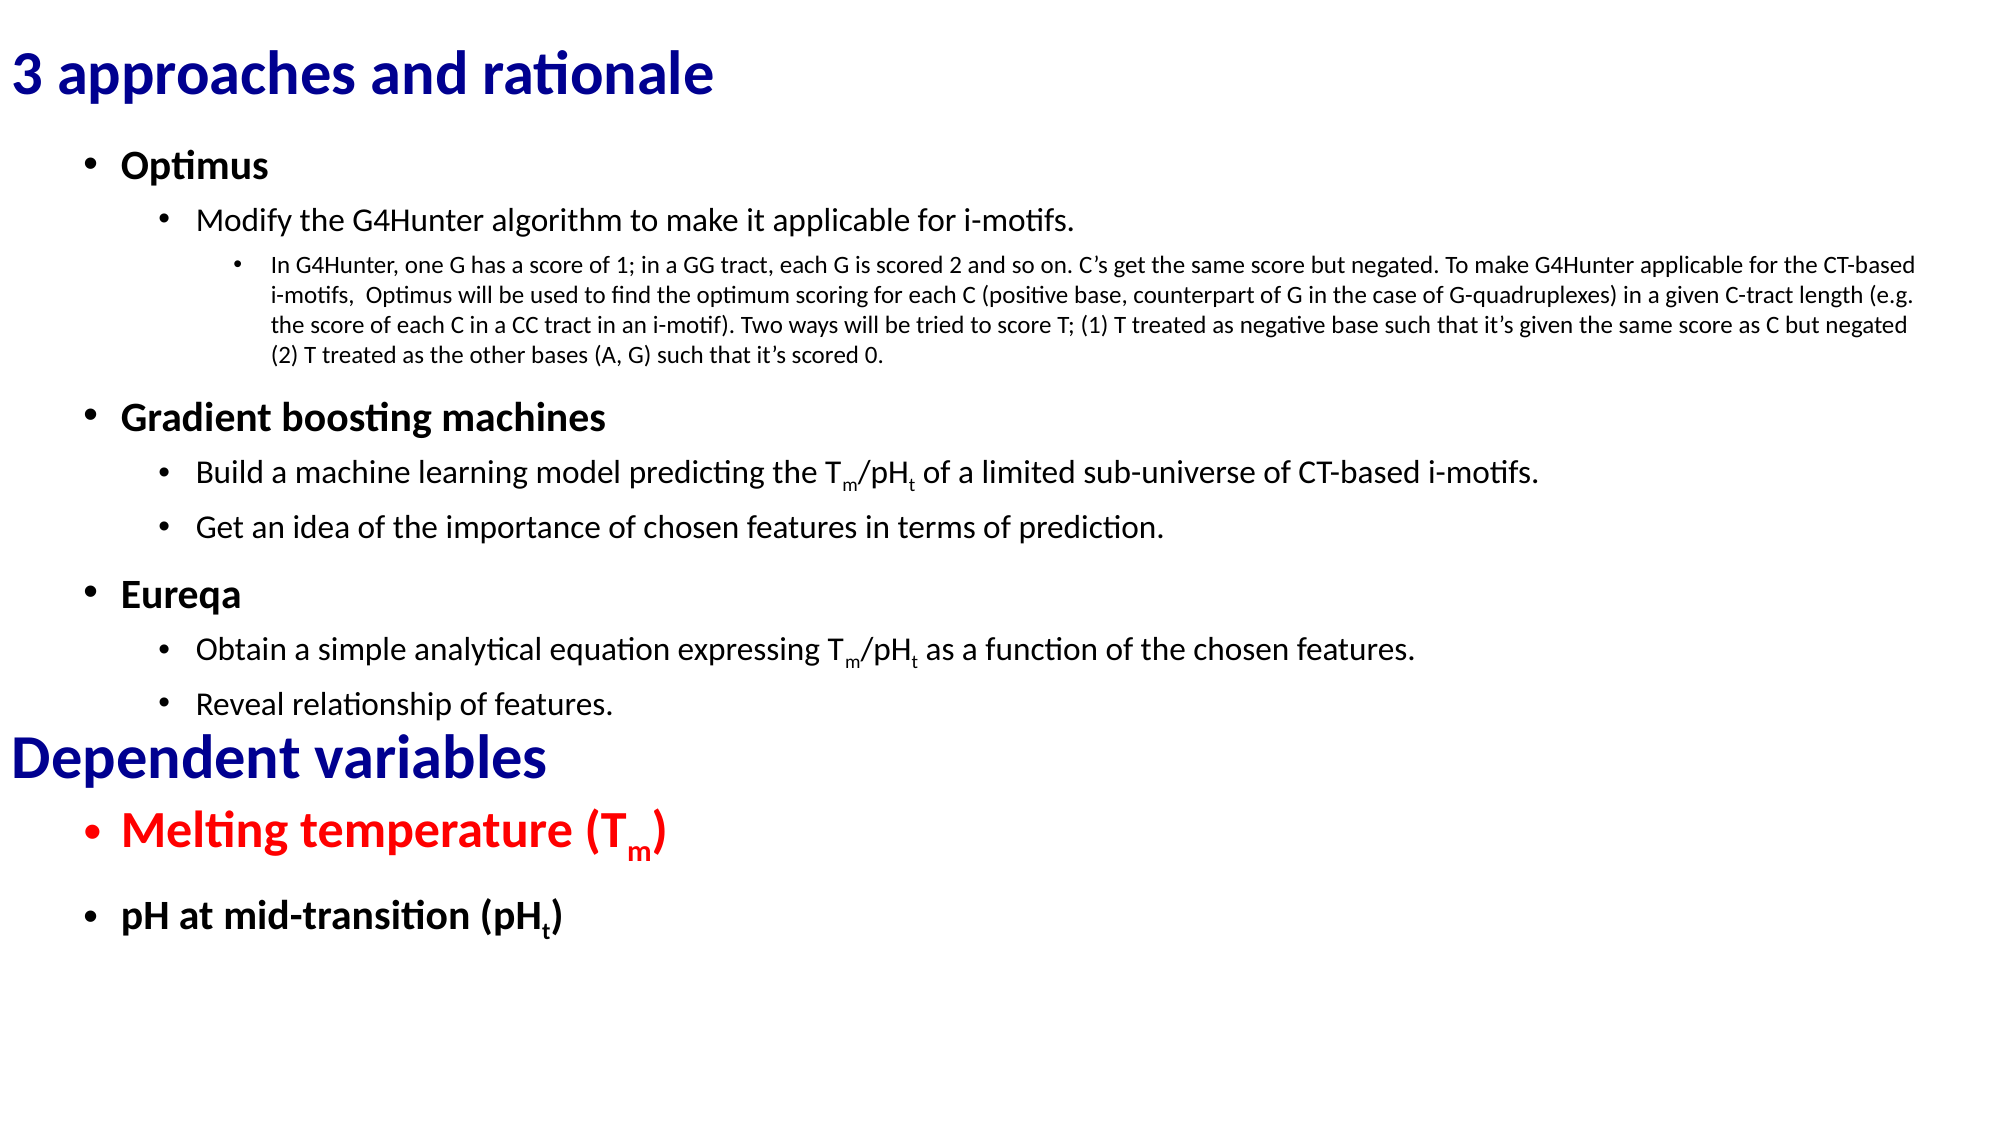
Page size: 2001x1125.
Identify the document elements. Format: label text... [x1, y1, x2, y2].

text_box Dependent variables [0, 710, 1997, 805]
text_box Optimus Modify the G4Hunter algorithm to make it applicable for i-motifs. In G4Hunter, one G has a score of 1; in a GG tract, each G is scored 2 and so on. C’s get the same score but negated. To make G4Hunter applicable for the CT-based i-motifs, Optimus will be used to find the optimum scoring for each C (positive base, counterpart of G in the case of G-quadruplexes) in a given C-tract length (e.g. the score of each C in a CC tract in an i-motif). Two ways will be tried to score T; (1) T treated as negative base such that it’s given the same score as C but negated (2) T treated as the other bases (A, G) such that it’s scored 0. Gradient boosting machines Build a machine learning model predicting the Tm/pHt of a limited sub-universe of CT-based i-motifs. Get an idea of the importance of chosen features in terms of prediction. Eureqa Obtain a simple analytical equation expressing Tm/pHt as a function of the chosen features. Reveal relationship of features. [68, 130, 1943, 649]
text_box Melting temperature (Tm) pH at mid-transition (pHt) [68, 788, 1943, 1104]
text_box 3 approaches and rationale [0, 26, 1997, 122]
